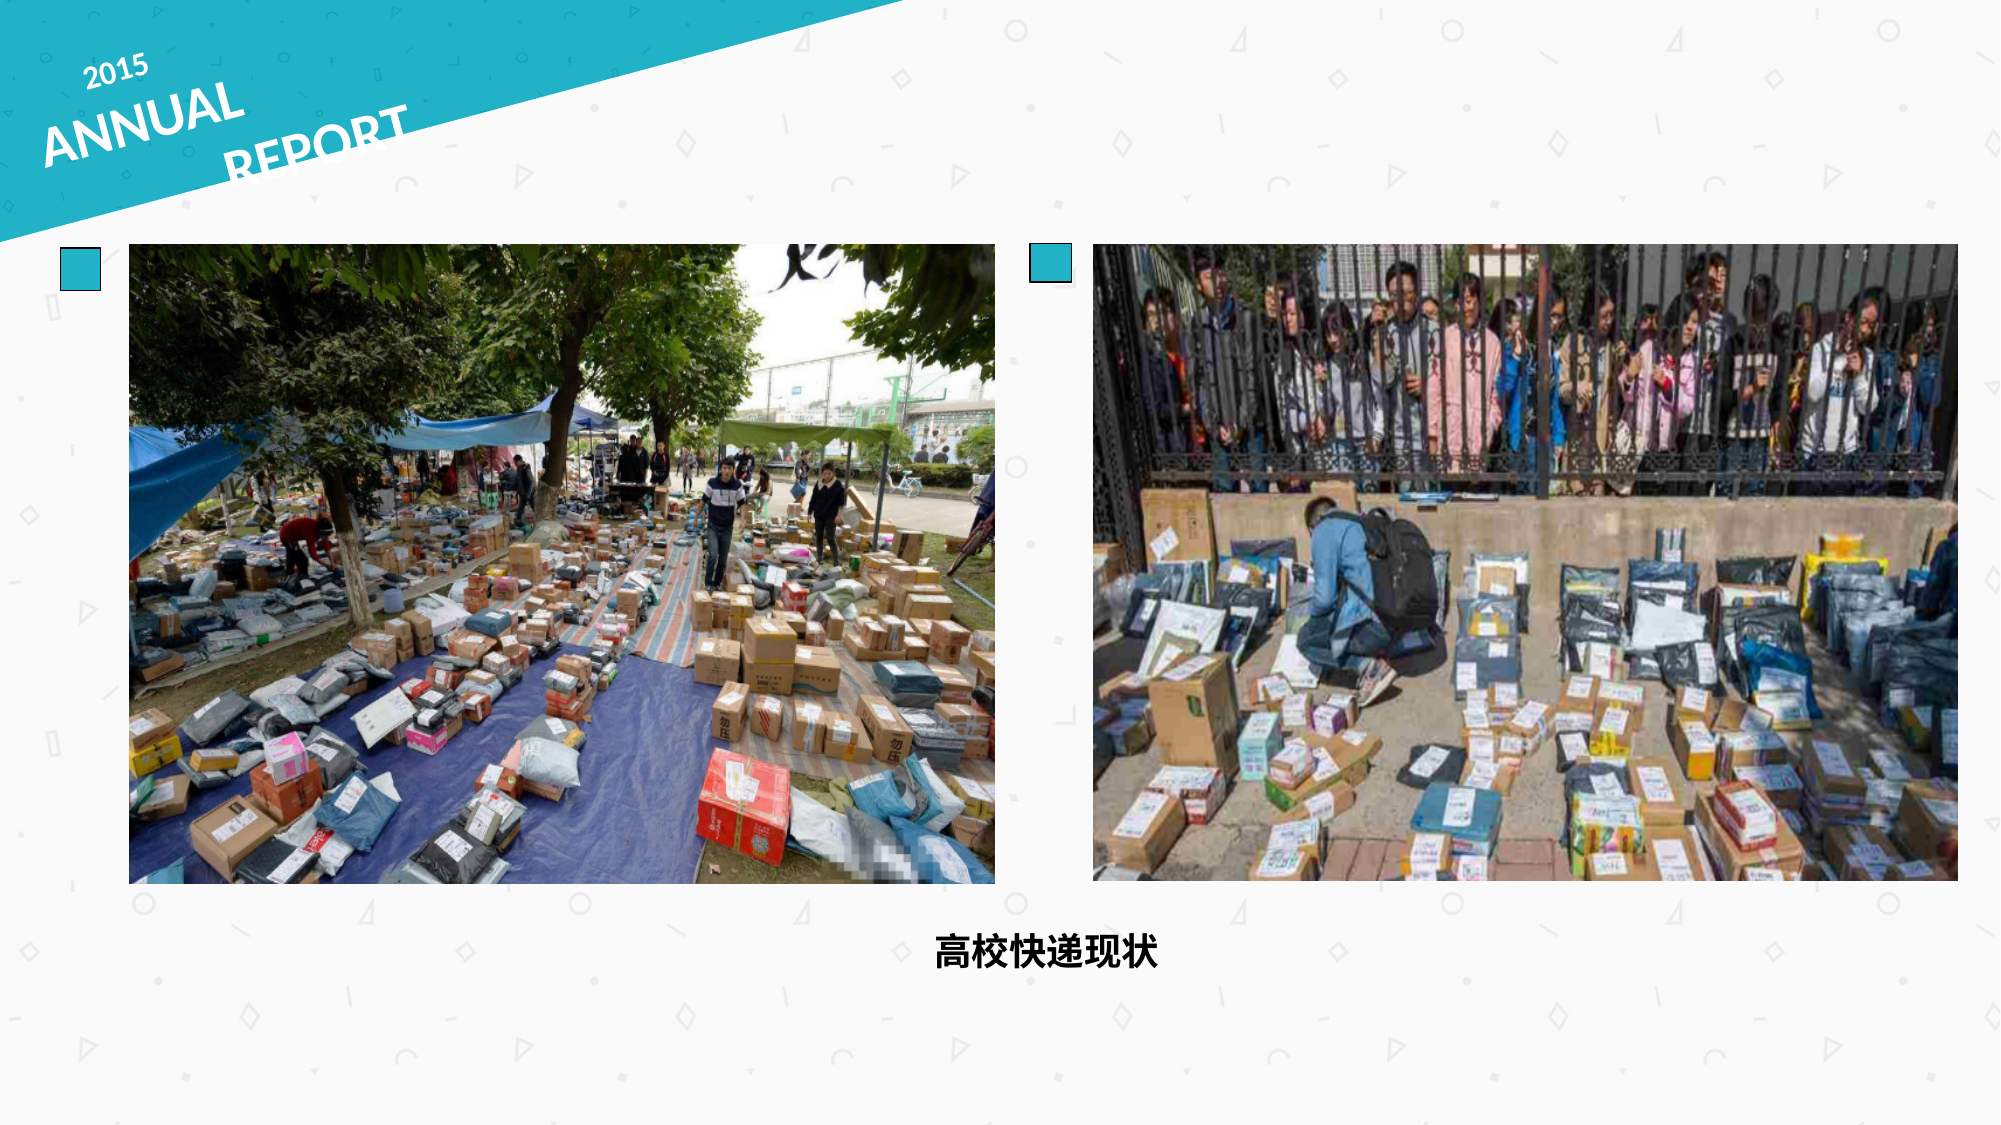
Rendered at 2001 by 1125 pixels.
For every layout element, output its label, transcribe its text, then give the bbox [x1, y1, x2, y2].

text_box [0, 0, 260, 243]
picture [0, 0, 2001, 1125]
text_box [394, 0, 904, 128]
text_box 2015 ANNUAL REPORT [3, 0, 436, 259]
text_box [60, 247, 101, 291]
text_box [1030, 243, 1072, 283]
text_box 高校快递现状 [719, 920, 1374, 981]
